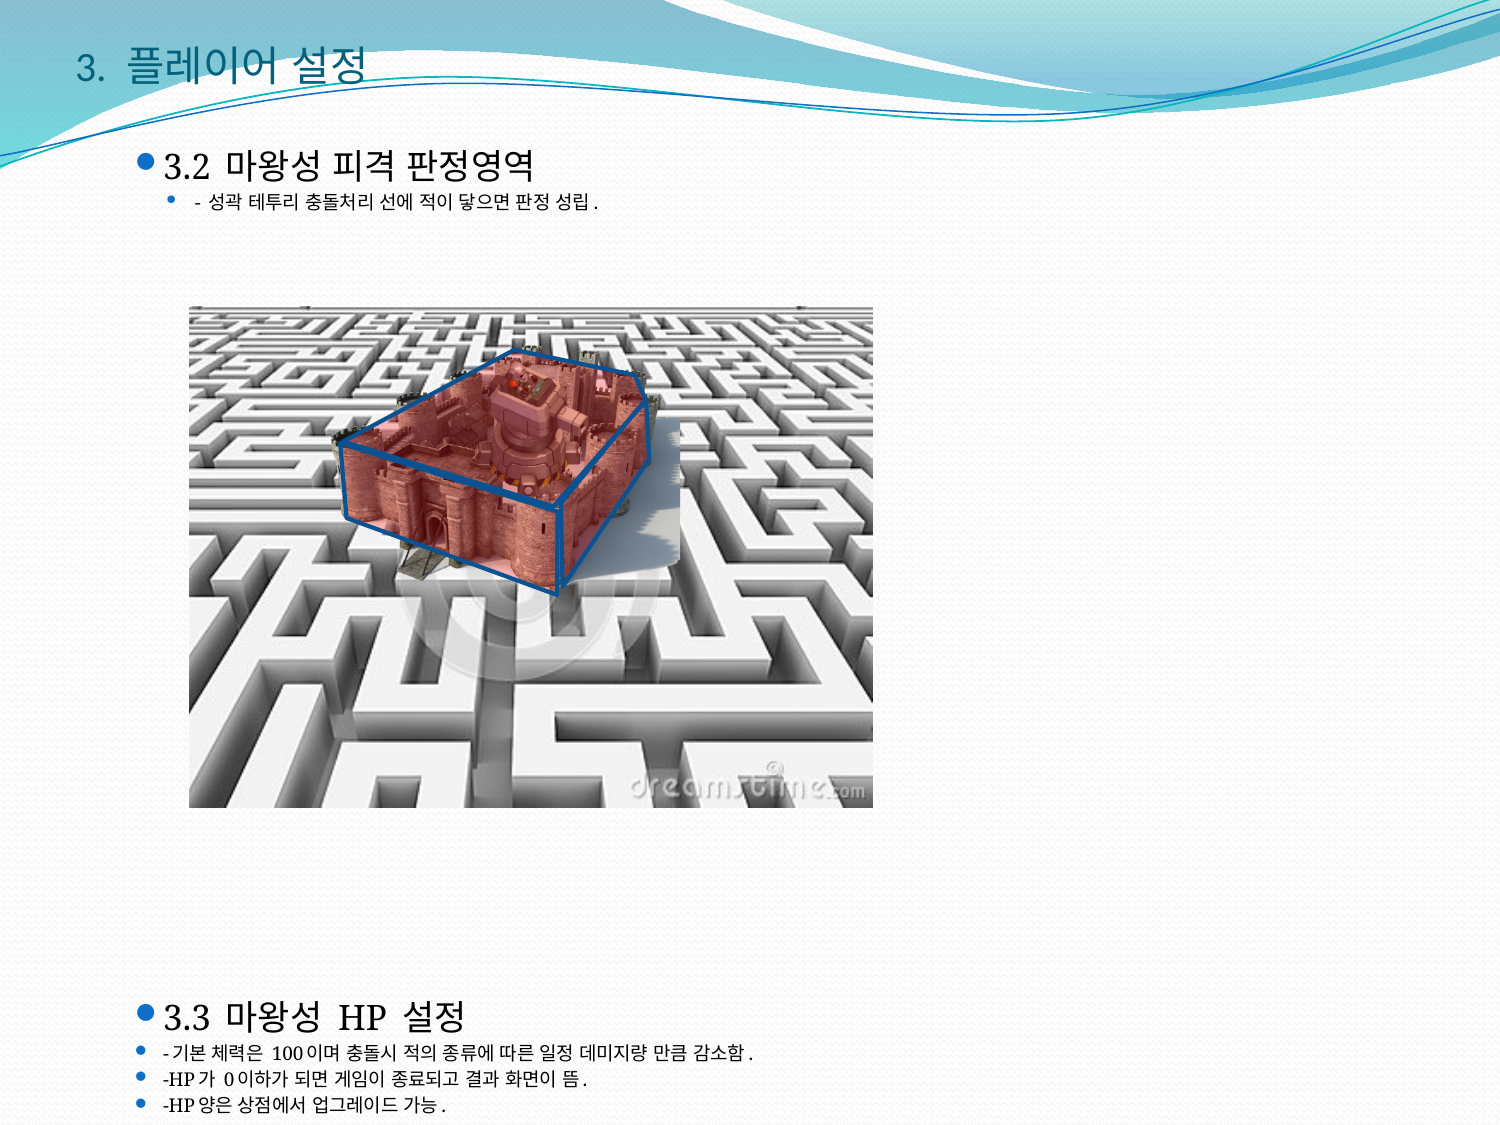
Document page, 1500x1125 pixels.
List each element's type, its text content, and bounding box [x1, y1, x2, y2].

title 3. 플레이어 설정 [75, 0, 1425, 90]
list 3.2 마왕성 피격 판정영역 - 성곽 테투리 충돌처리 선에 적이 닿으면 판정 성립. 3.3 마왕성 HP 설정 -기본 체력은 100이며 충돌시 적의 종류에 따른 일정 데미지량 만큼 감소함. -HP가 0이하가 되면 게임이 종료되고 결과 화면이 뜸. -HP양은 상점에서 업그레이드 가능. [75, 137, 1425, 1125]
text_box 피격 [182, 308, 879, 820]
picture [188, 306, 873, 808]
